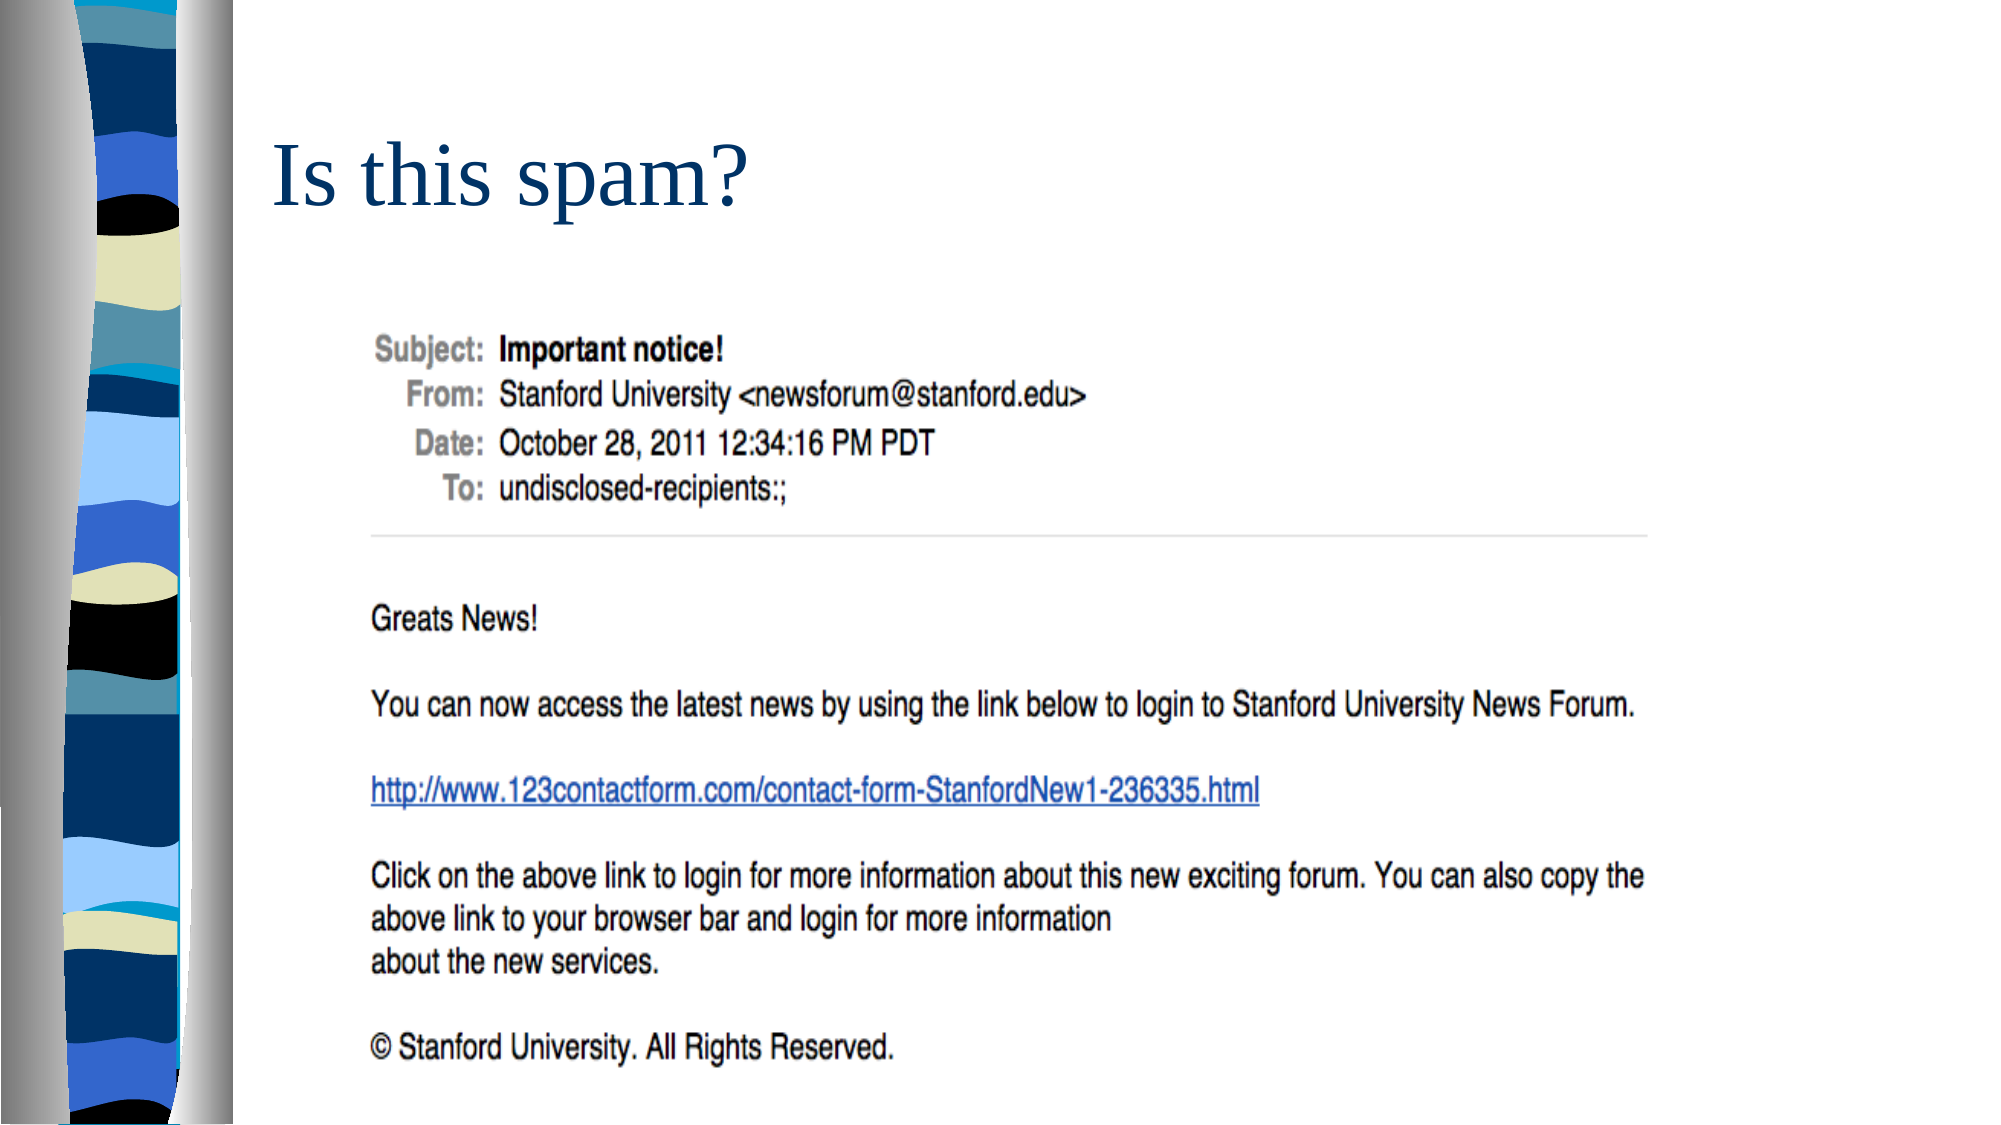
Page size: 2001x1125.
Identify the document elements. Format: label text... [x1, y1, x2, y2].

title Is this spam? [256, 74, 1957, 263]
picture [362, 315, 1654, 1080]
